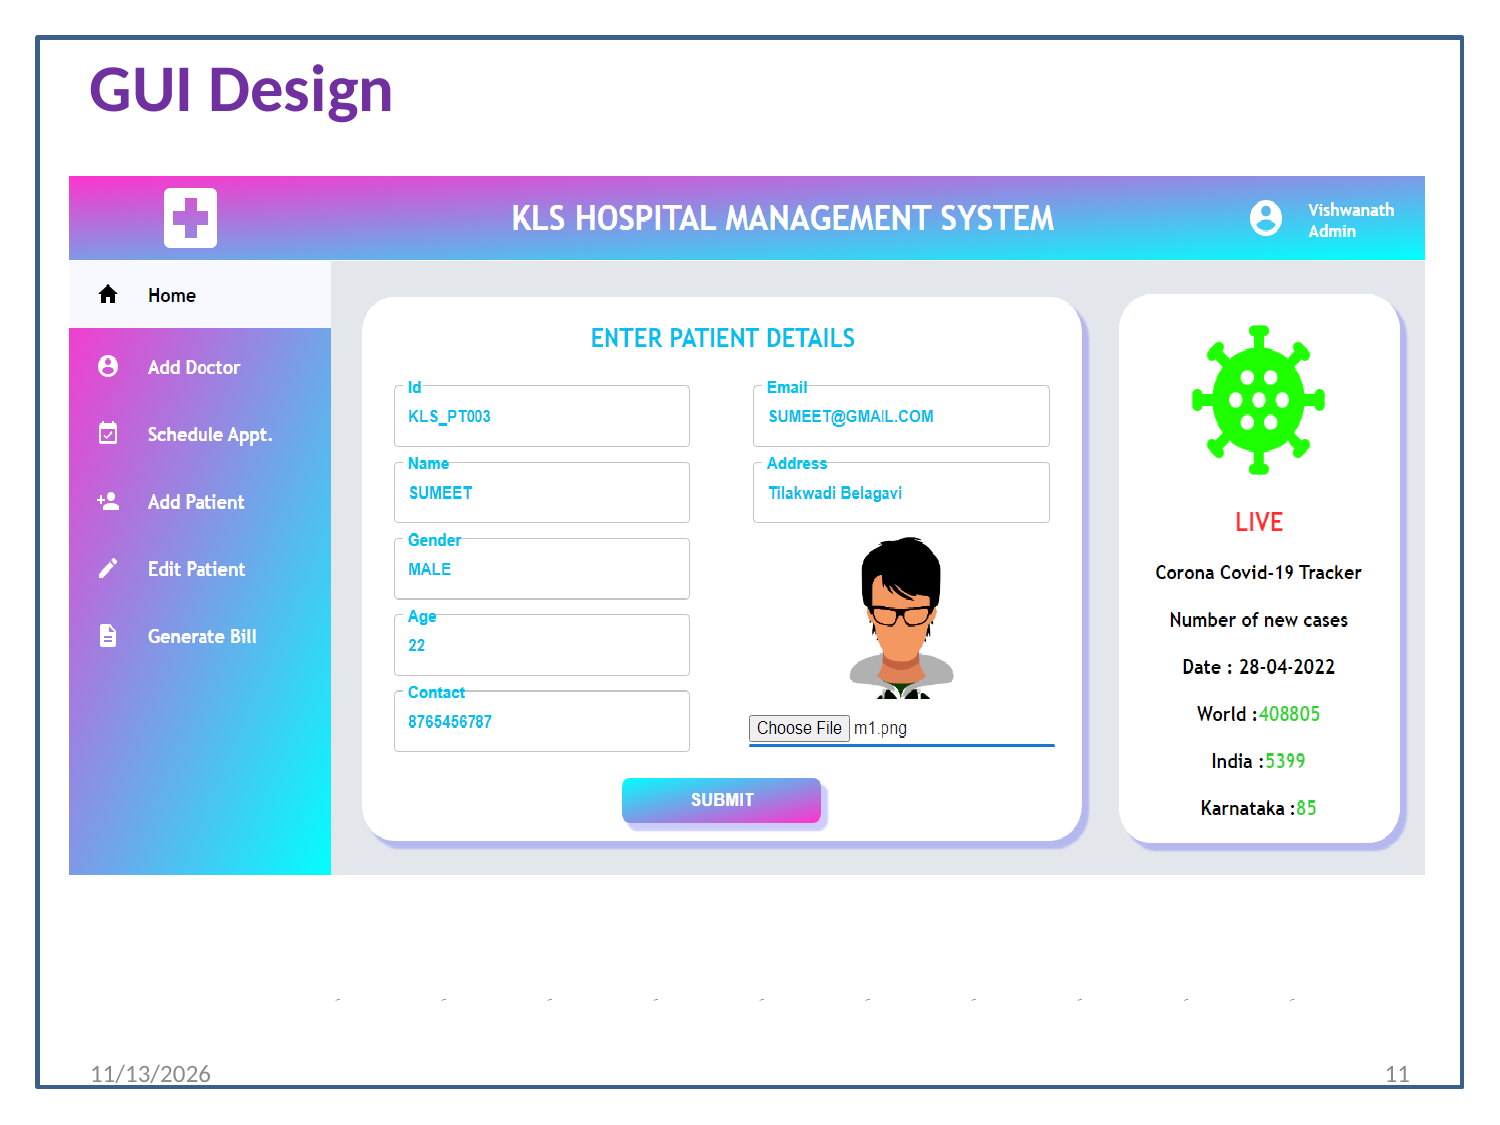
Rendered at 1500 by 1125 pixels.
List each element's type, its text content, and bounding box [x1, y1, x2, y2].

picture [69, 176, 1426, 876]
text_box [35, 35, 1464, 1089]
slide_number 11 [1074, 1042, 1425, 1103]
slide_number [75, 1042, 425, 1103]
